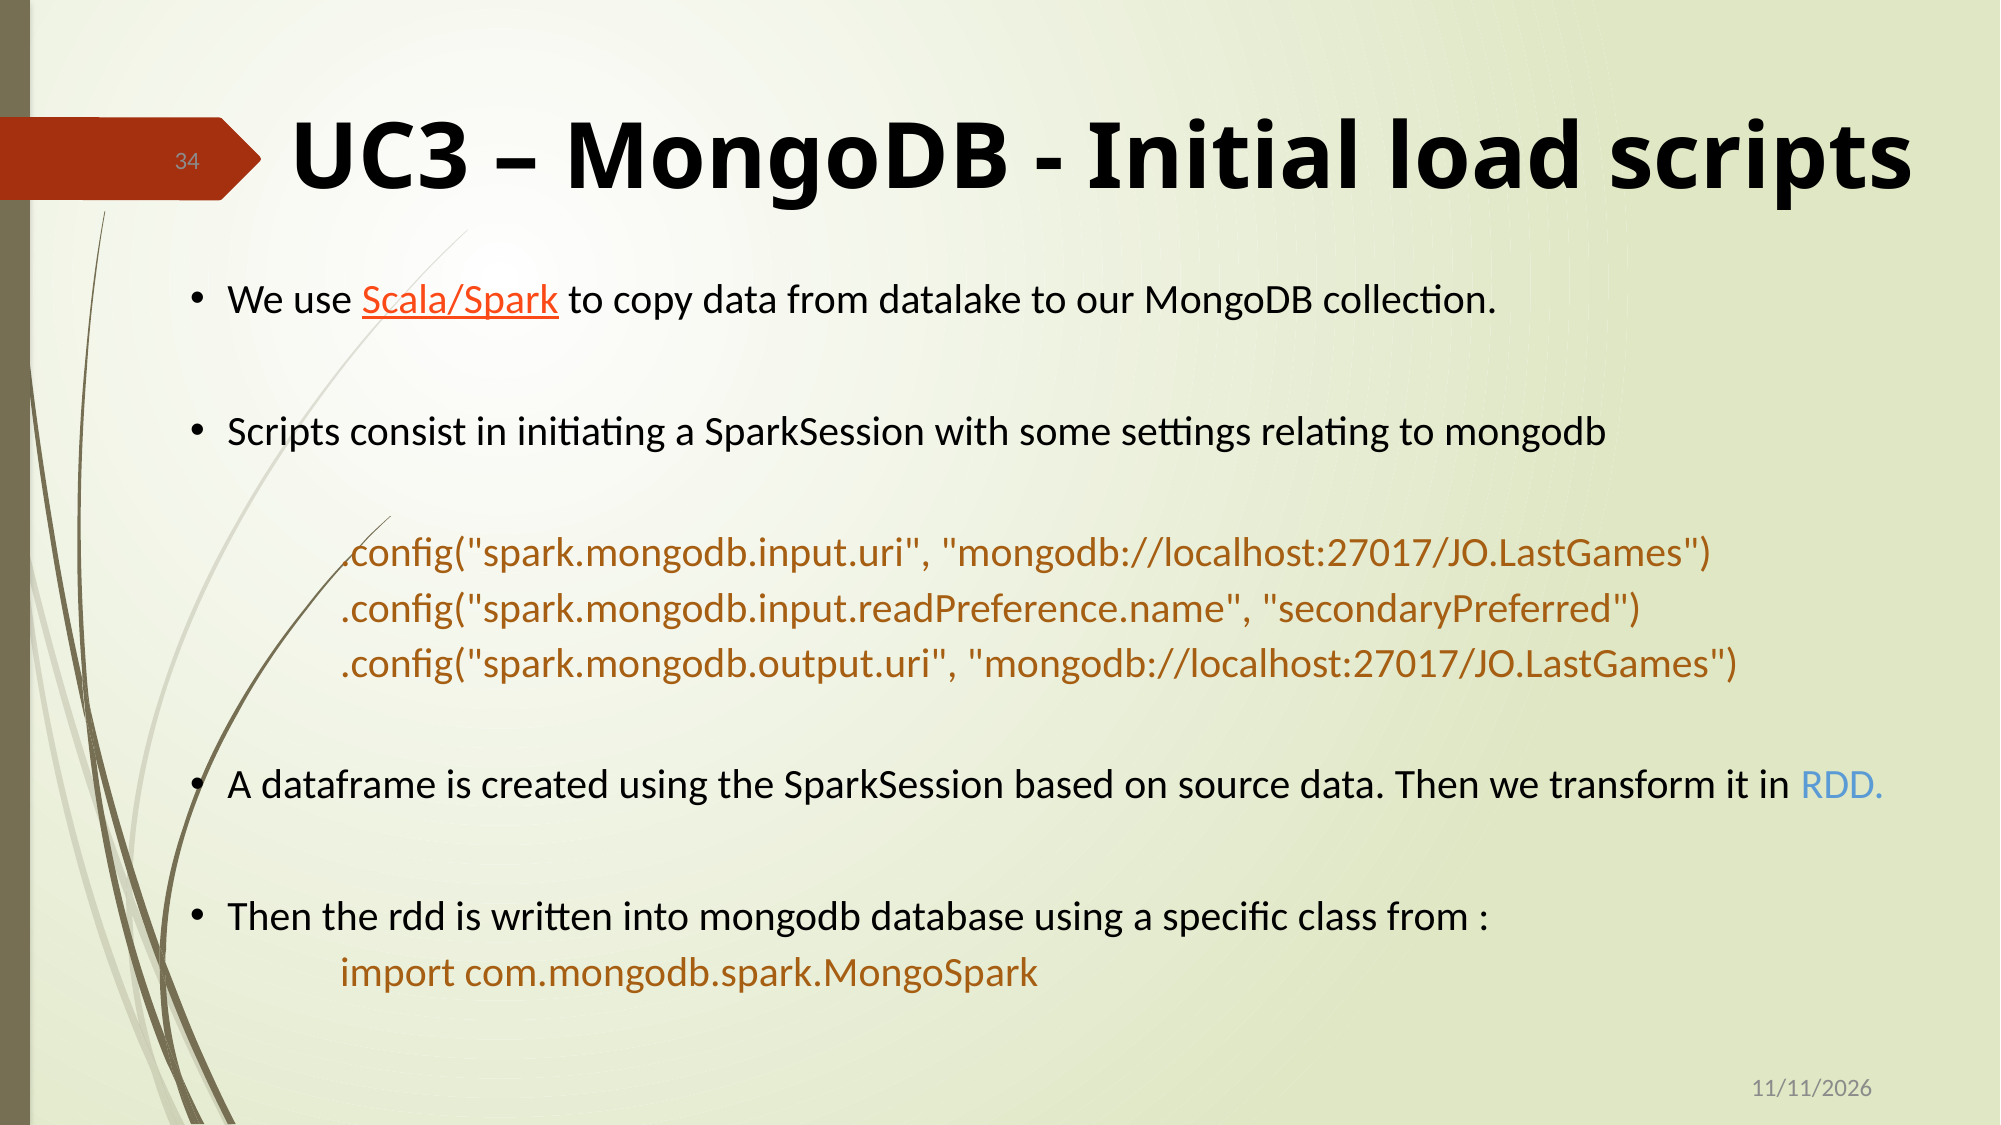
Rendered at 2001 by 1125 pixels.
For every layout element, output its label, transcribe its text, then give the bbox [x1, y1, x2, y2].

slide_number 34 [87, 129, 216, 190]
text_box UC3 – MongoDB - Initial load scripts [275, 77, 2000, 241]
text_box We use Scala/Spark to copy data from datalake to our MongoDB collection. Scripts consist in initiating a SparkSession with some settings relating to mongodb .config("spark.mongodb.input.uri", "mongodb://localhost:27017/JO.LastGames") .config("spark.mongodb.input.readPreference.name", "secondaryPreferred") .config("spark.mongodb.output.uri", "mongodb://localhost:27017/JO.LastGames") A dataframe is created using the SparkSession based on source data. Then we transform it in RDD. Then the rdd is written into mongodb database using a specific class from : import com.mongodb.spark.MongoSpark [175, 270, 1983, 1095]
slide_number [1699, 1056, 1888, 1118]
